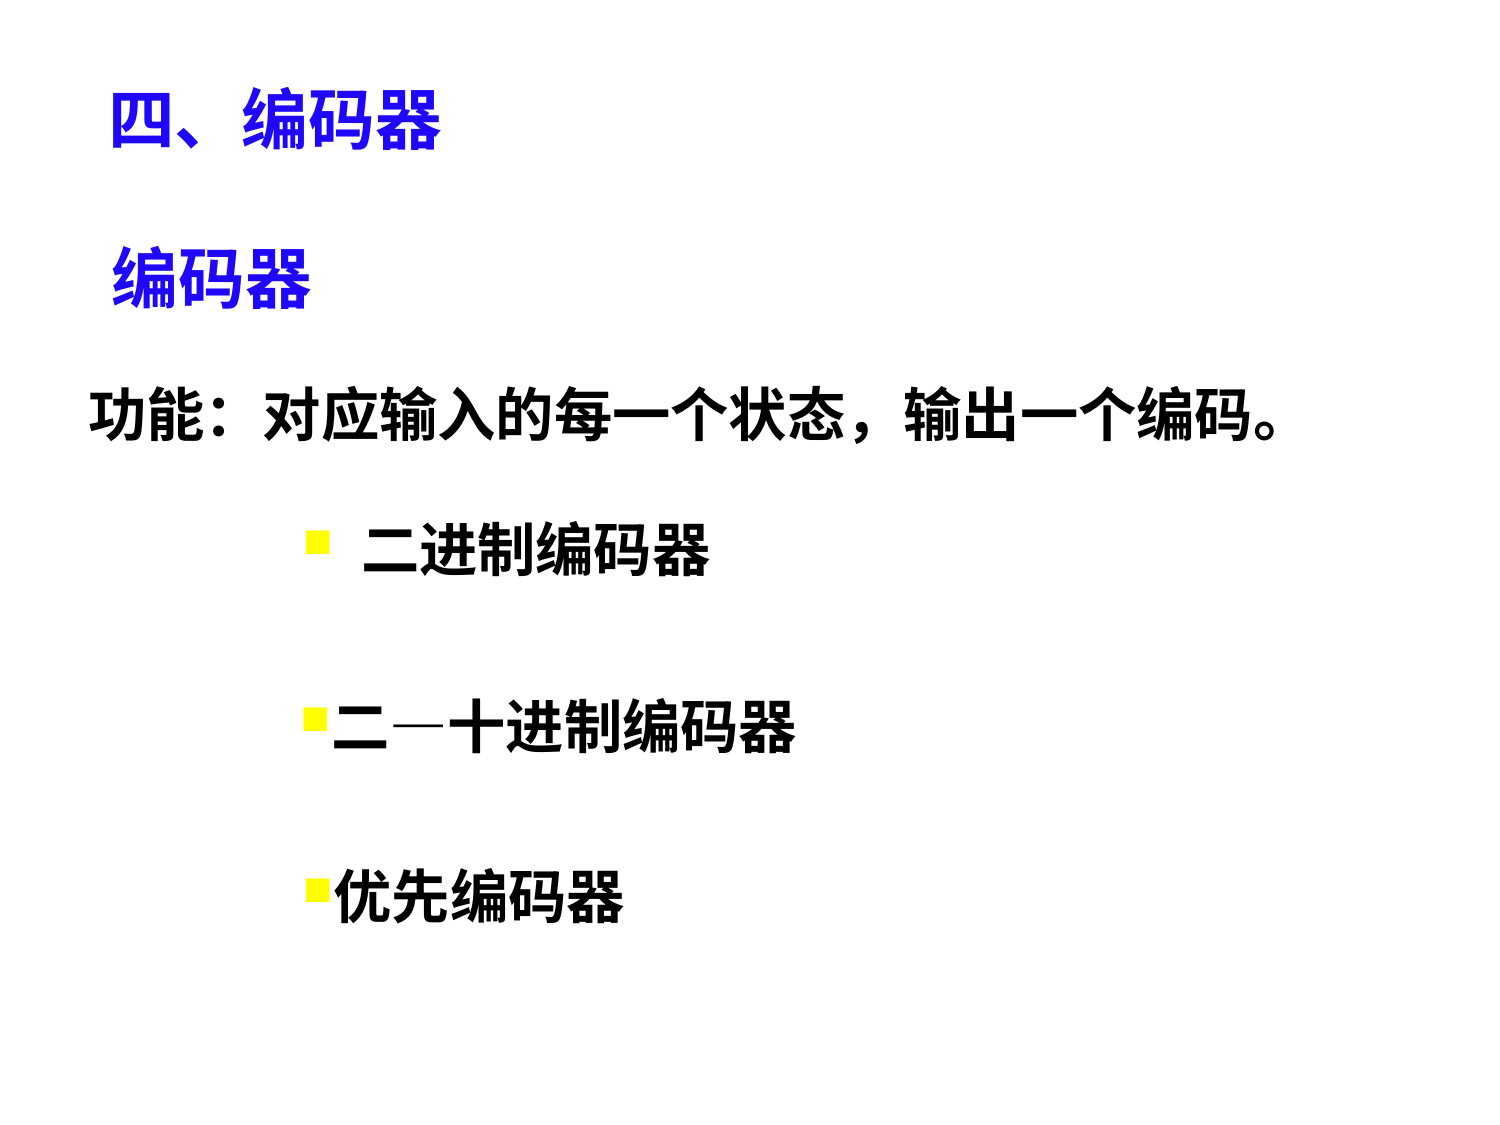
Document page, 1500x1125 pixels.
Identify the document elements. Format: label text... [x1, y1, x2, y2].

text_box 二进制编码器 [288, 505, 797, 591]
text_box 优先编码器 [288, 853, 797, 938]
text_box 功能：对应输入的每一个状态，输出一个编码。 [73, 370, 1453, 456]
title 四、编码器 [93, 78, 539, 158]
text_box 编码器 [97, 229, 524, 325]
text_box 二—十进制编码器 [285, 682, 967, 768]
